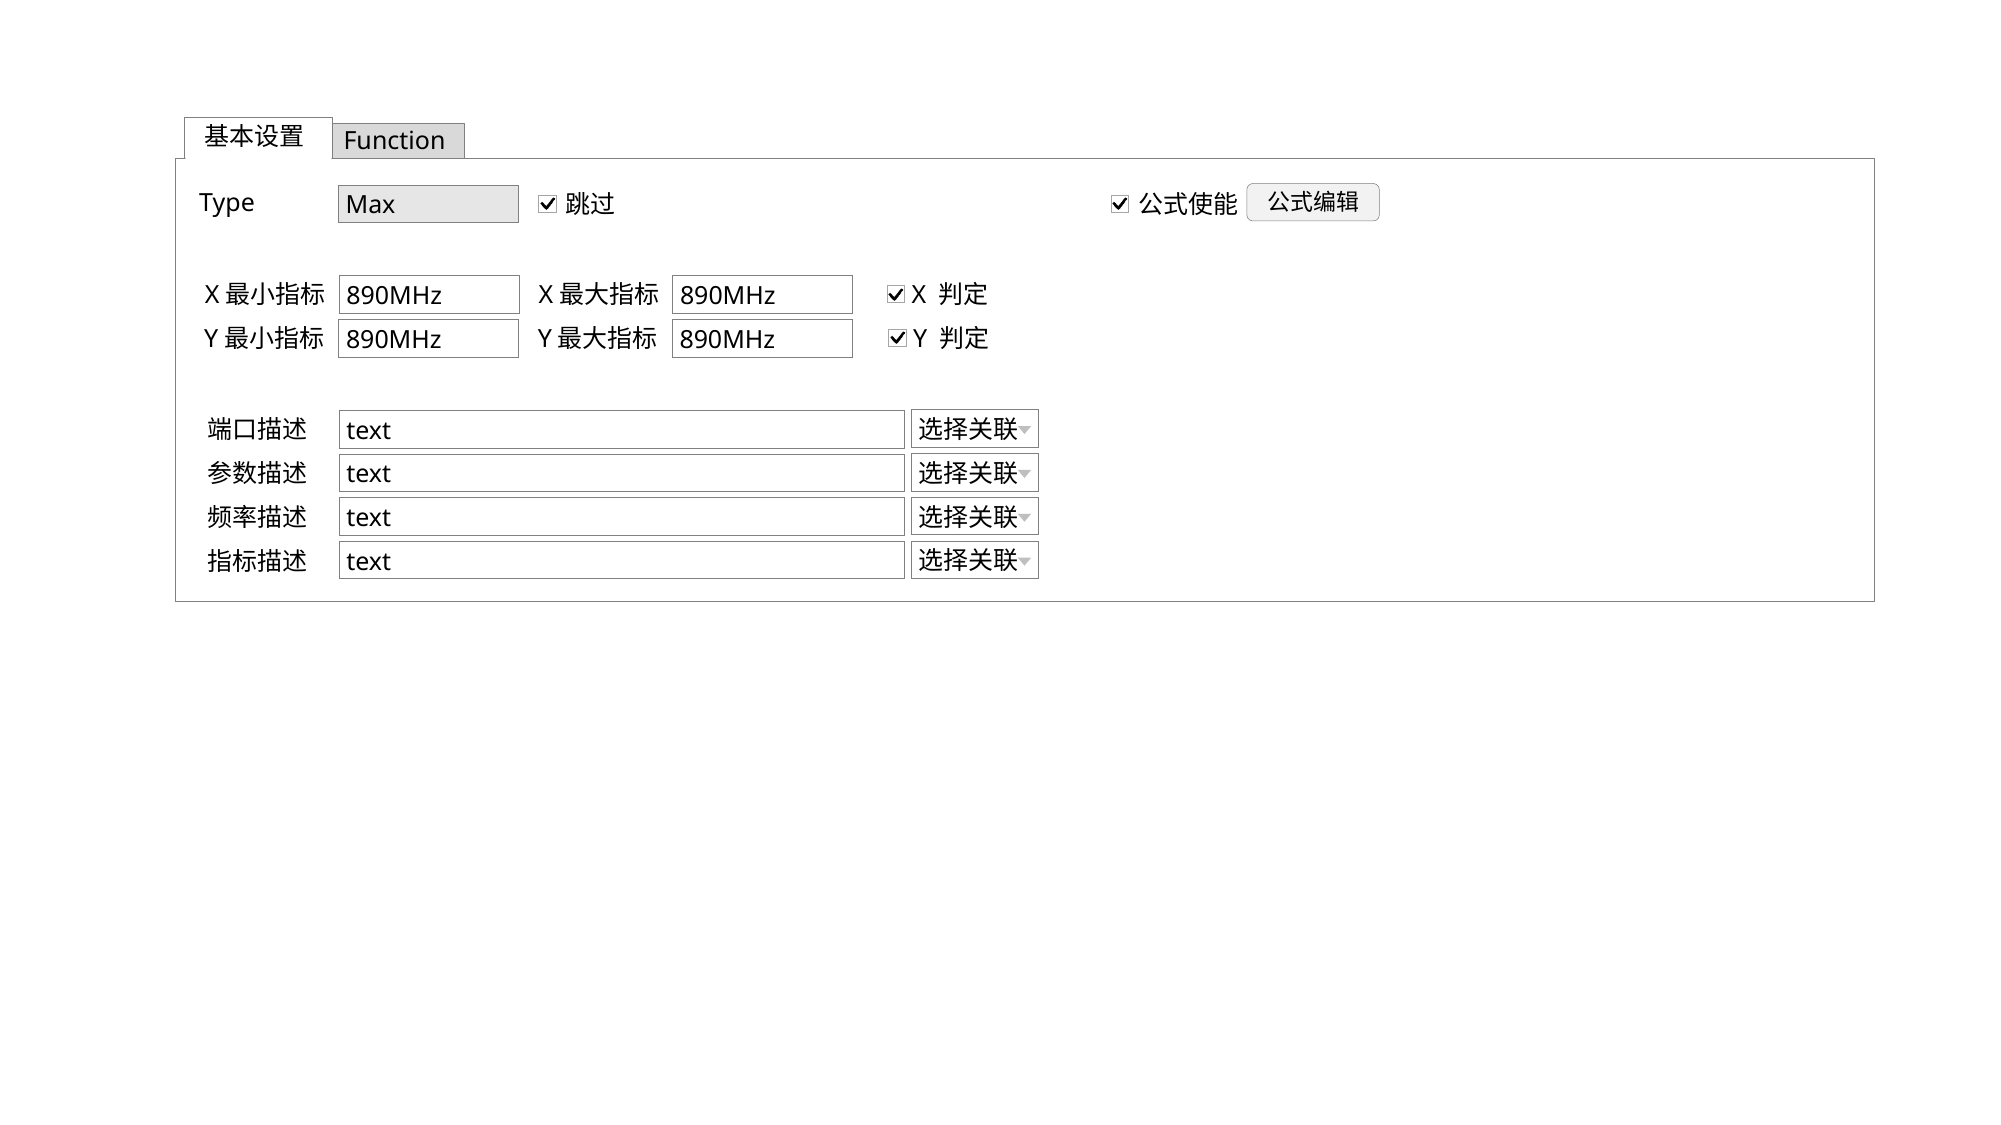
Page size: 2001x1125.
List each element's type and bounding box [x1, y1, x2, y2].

text_box [910, 541, 1038, 579]
text_box [1104, 184, 1247, 223]
text_box [338, 185, 519, 223]
text_box [532, 184, 624, 223]
text_box [882, 318, 995, 357]
text_box [910, 497, 1038, 535]
text_box [175, 117, 1875, 602]
text_box [910, 453, 1038, 491]
text_box [880, 275, 995, 314]
text_box [910, 409, 1038, 447]
